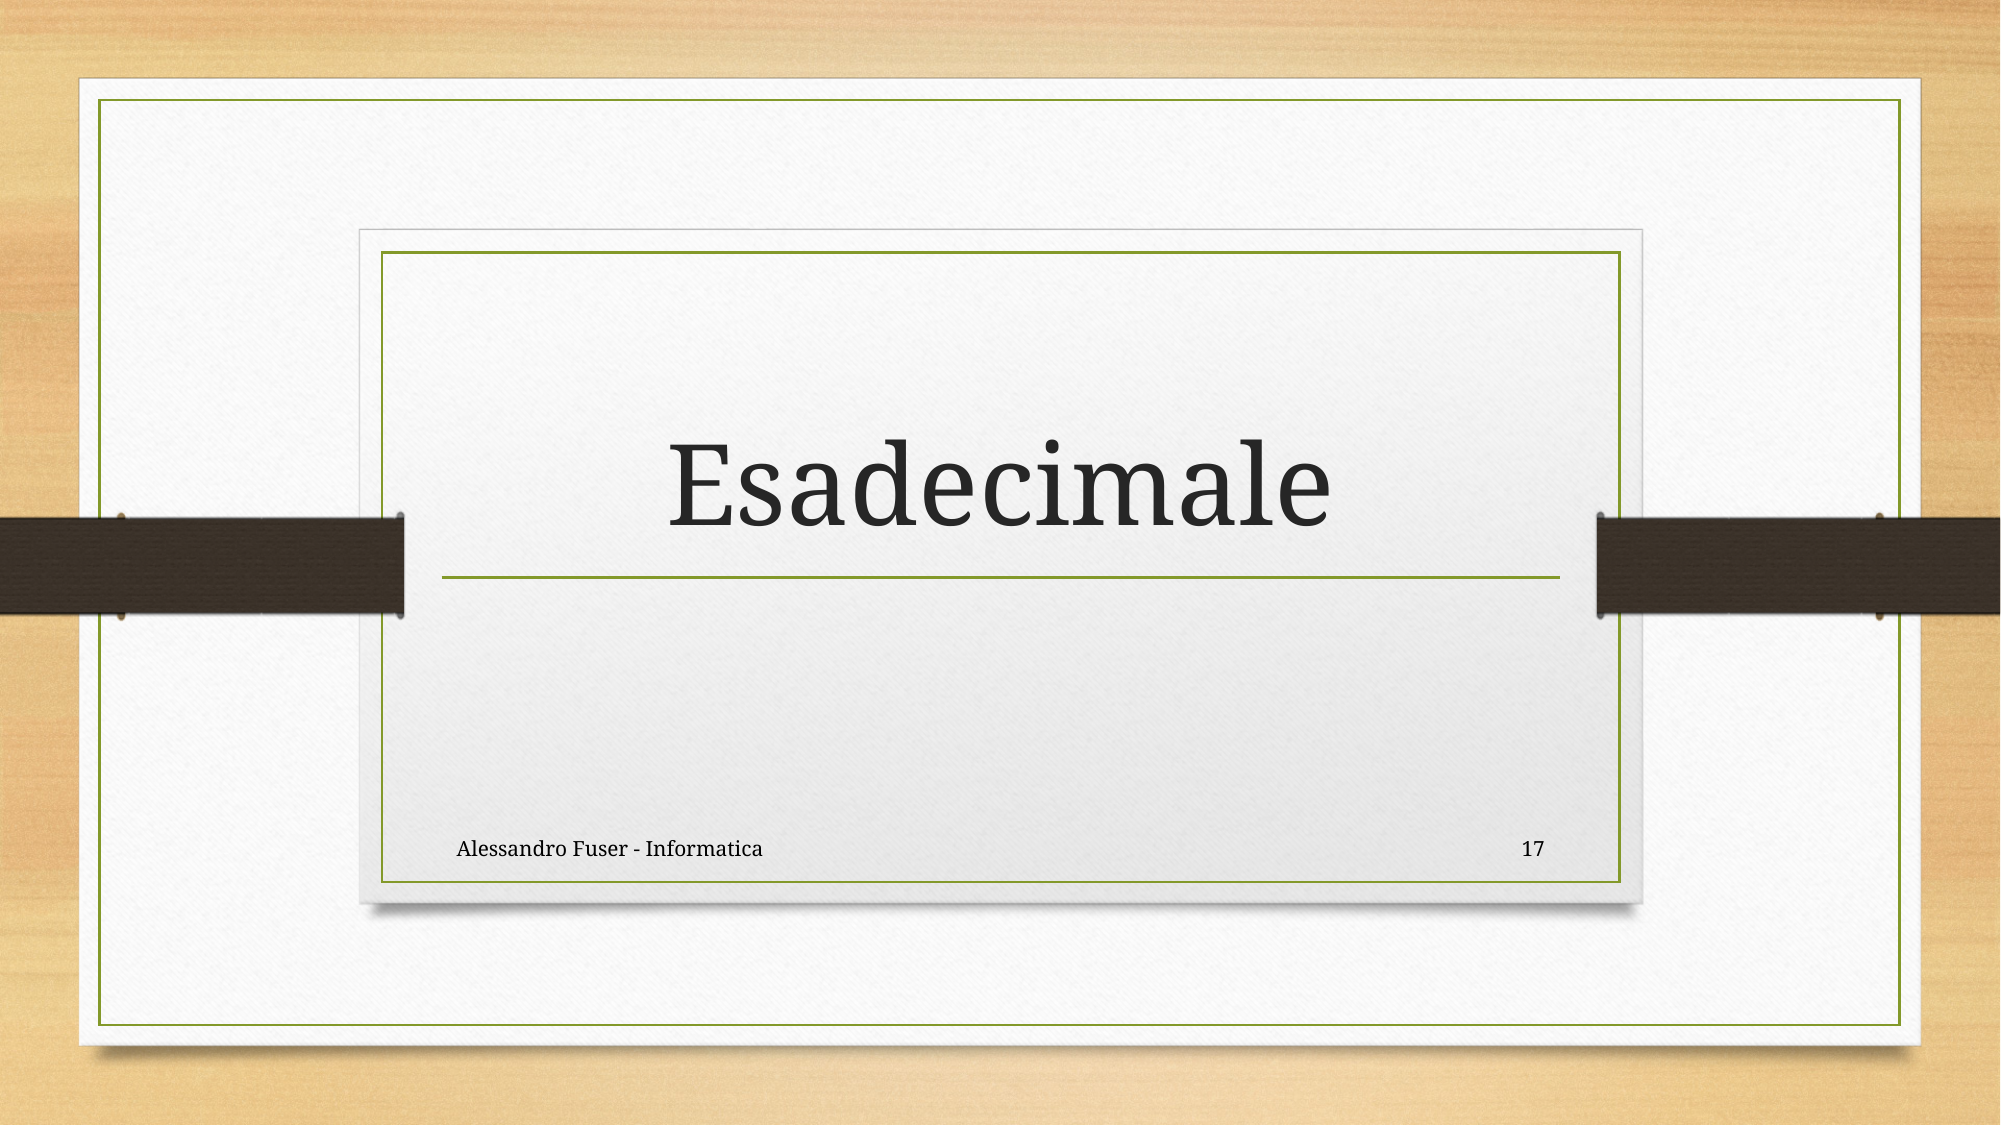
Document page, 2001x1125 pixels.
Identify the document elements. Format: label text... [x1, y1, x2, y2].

title Esadecimale [441, 306, 1560, 556]
picture [0, 0, 2001, 1125]
slide_number 17 [1469, 826, 1560, 873]
footer Alessandro Fuser - Informatica [441, 826, 1298, 873]
